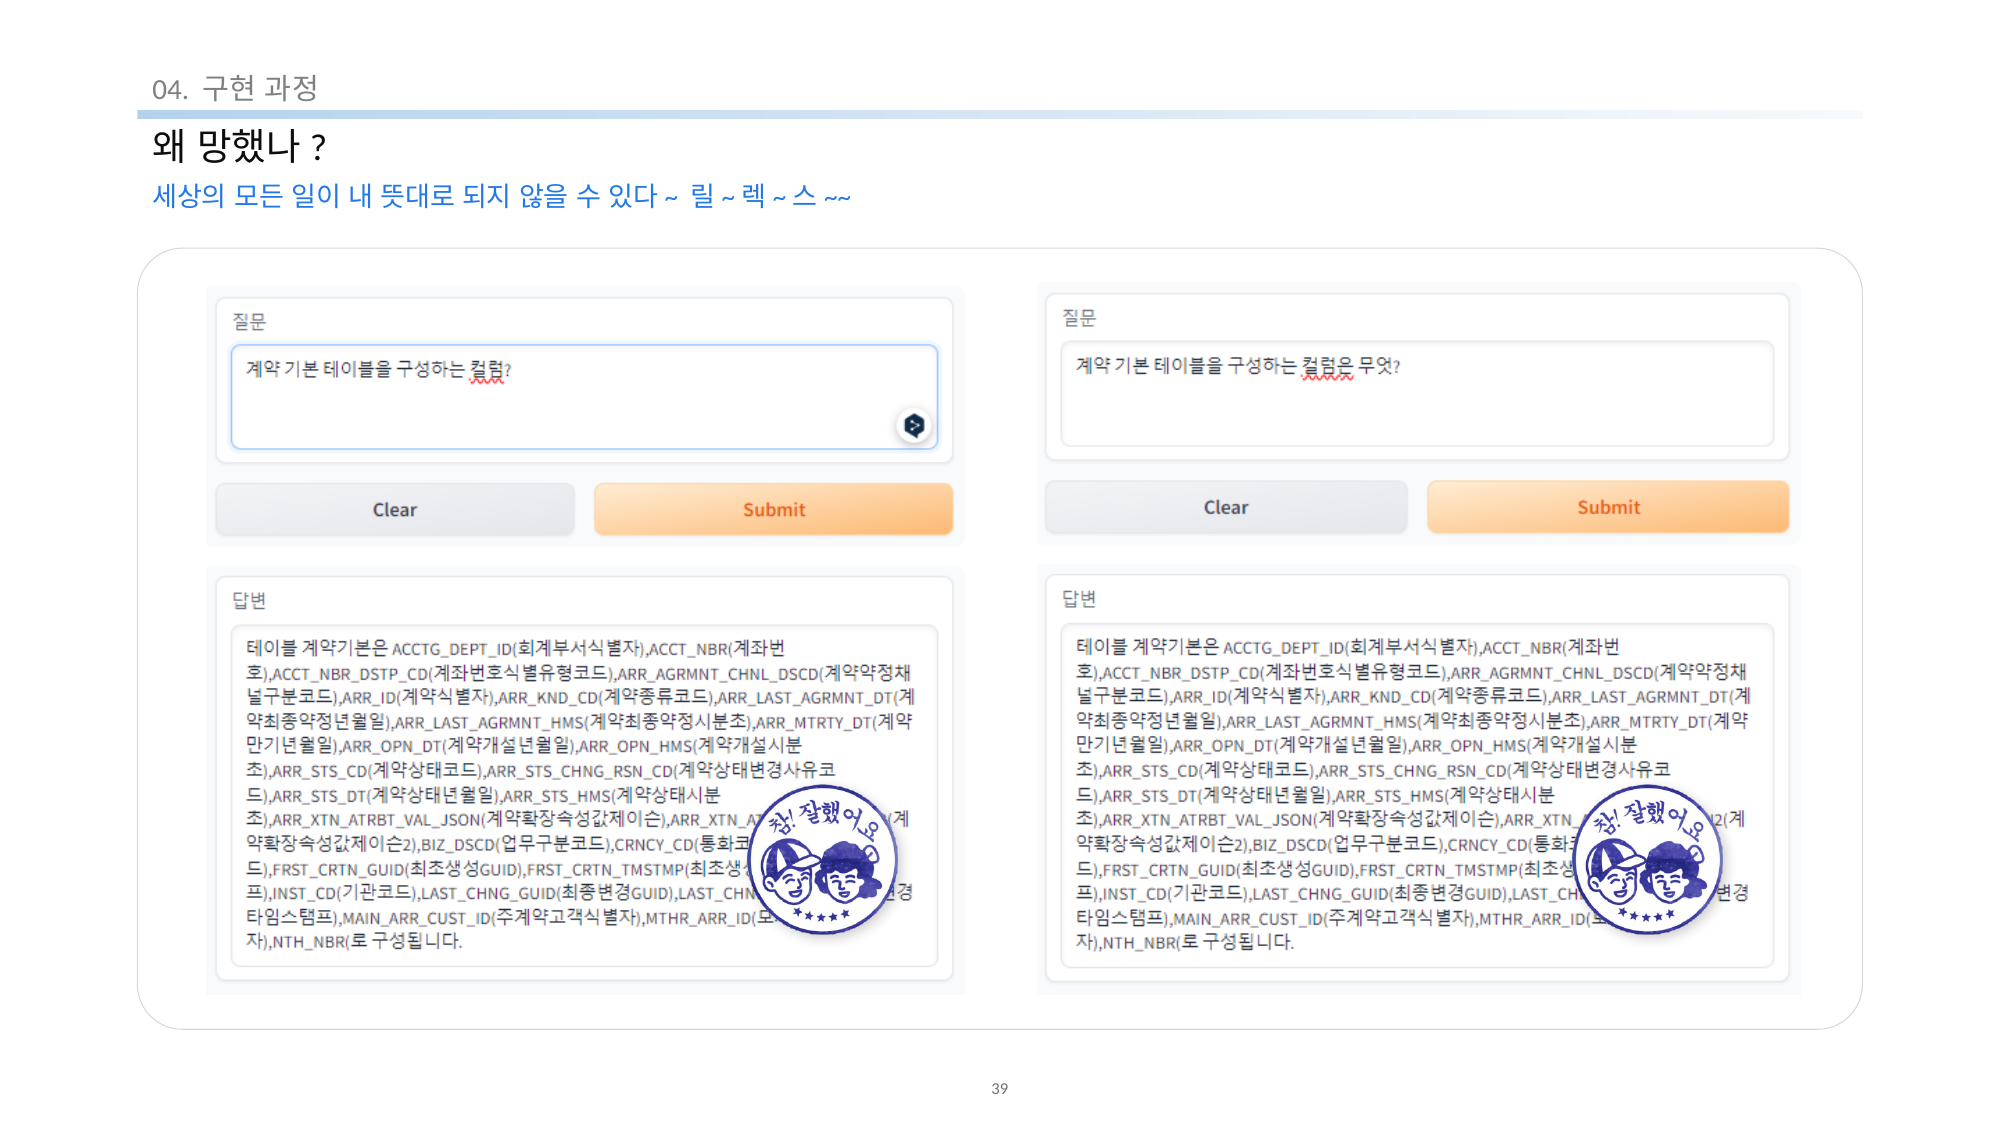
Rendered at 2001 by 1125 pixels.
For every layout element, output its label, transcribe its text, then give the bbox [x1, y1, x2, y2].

list 세상의 모든 일이 내 뜻대로 되지 않을 수 있다~ 릴~렉~스~~ [137, 175, 1863, 217]
picture [1037, 282, 1804, 995]
list 04. 구현 과정 [137, 66, 1863, 115]
picture [206, 282, 969, 995]
title 왜 망했나? [137, 119, 1863, 175]
text_box [136, 247, 1864, 1031]
